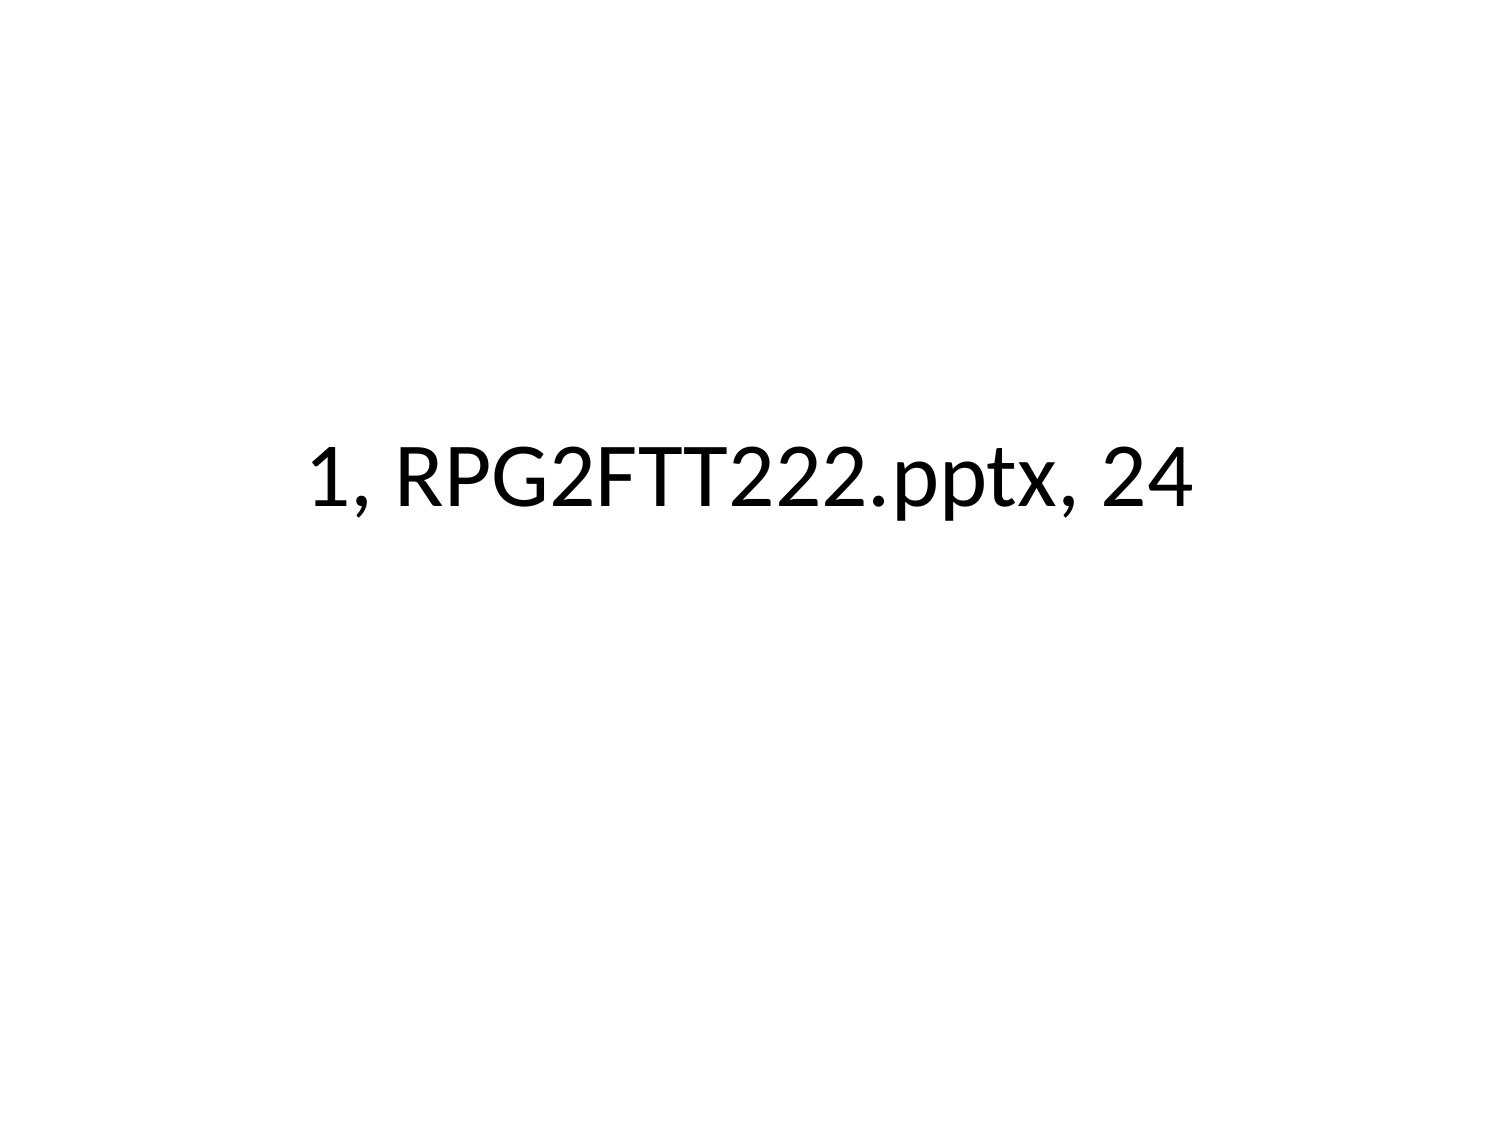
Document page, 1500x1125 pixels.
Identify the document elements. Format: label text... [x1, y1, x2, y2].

title 1, RPG2FTT222.pptx, 24 [112, 349, 1388, 591]
